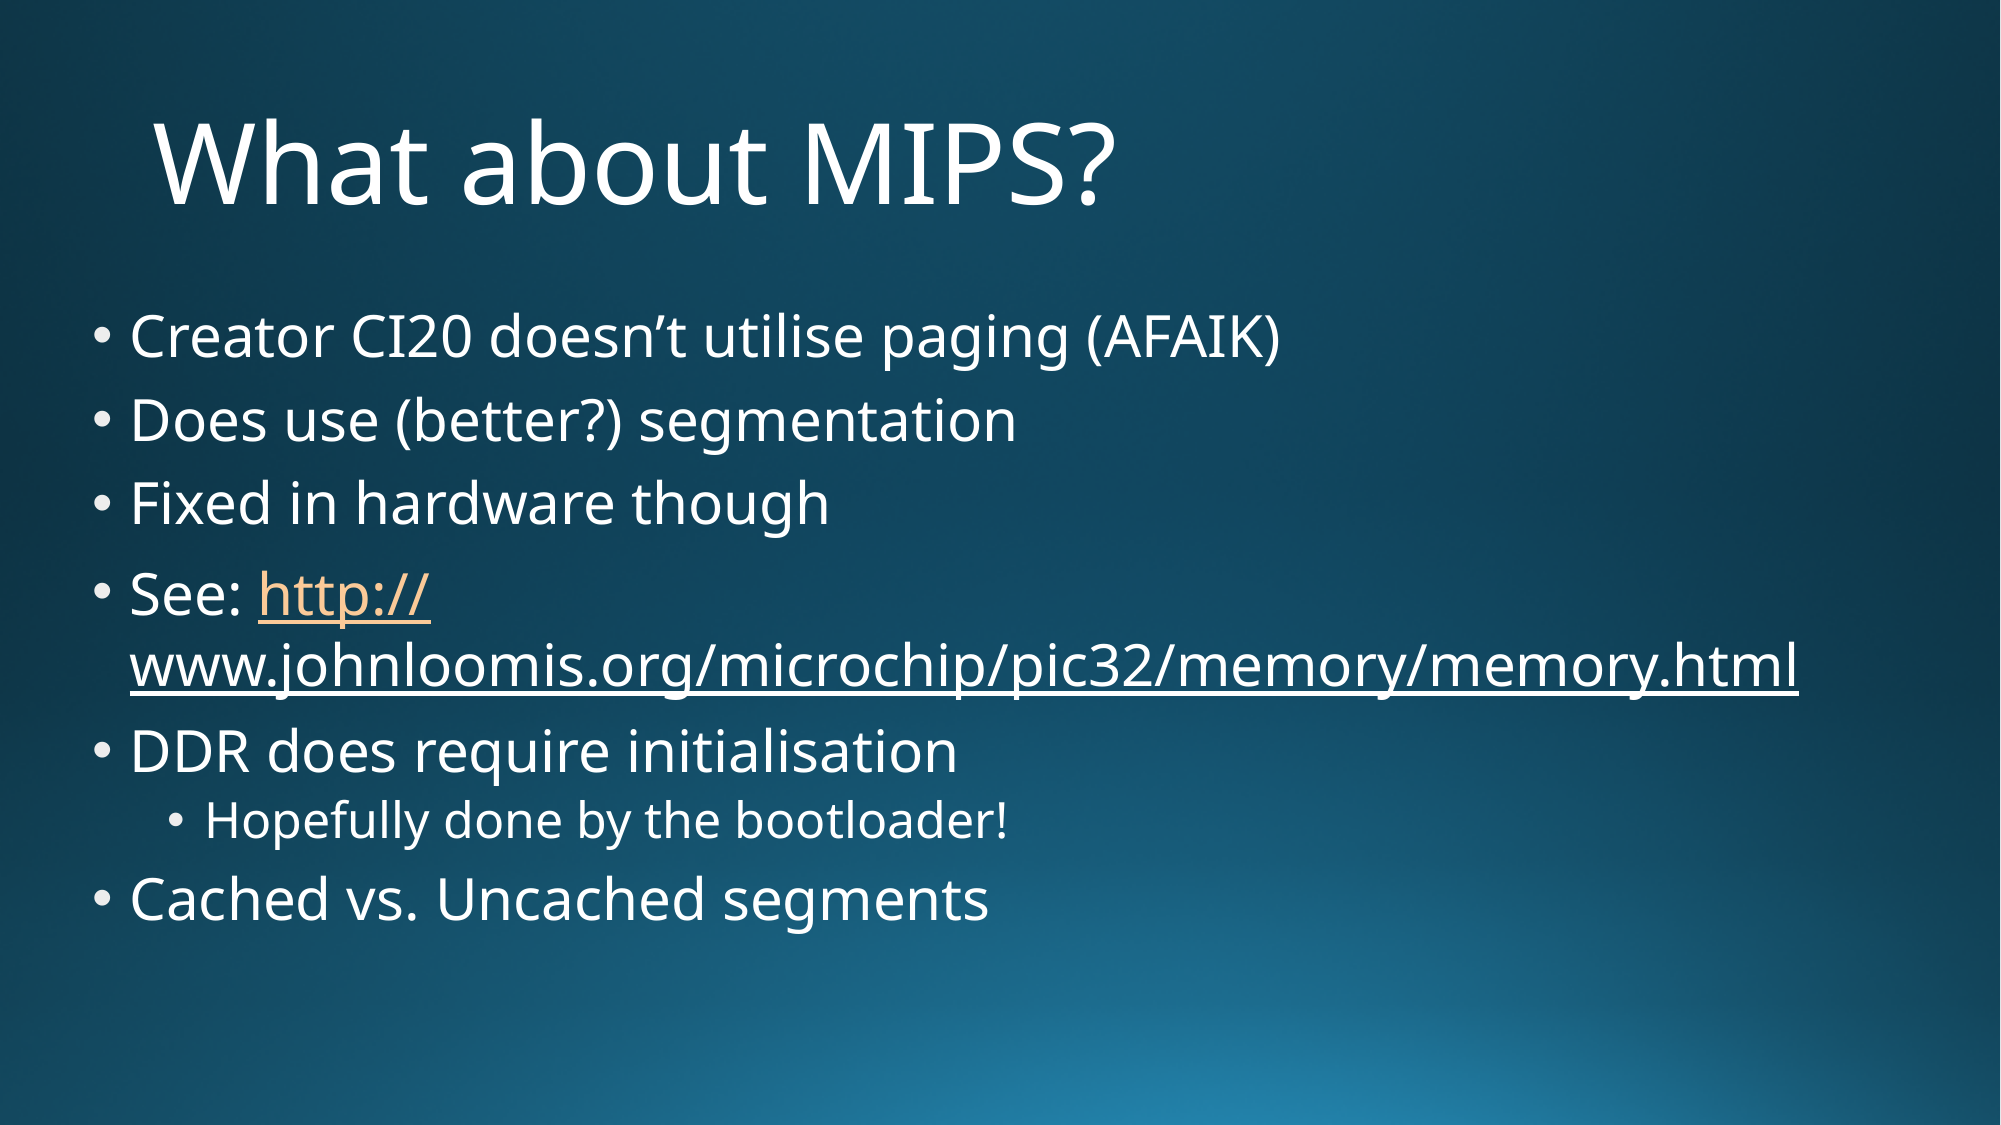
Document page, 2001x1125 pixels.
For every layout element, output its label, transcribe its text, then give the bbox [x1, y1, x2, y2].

list Creator CI20 doesn’t utilise paging (AFAIK) Does use (better?) segmentation Fixed in hardware though See: http://www.johnloomis.org/microchip/pic32/memory/memory.html DDR does require initialisation Hopefully done by the bootloader! Cached vs. Uncached segments [77, 299, 1886, 1014]
picture [0, 0, 2001, 1125]
title What about MIPS? [137, 59, 1863, 278]
